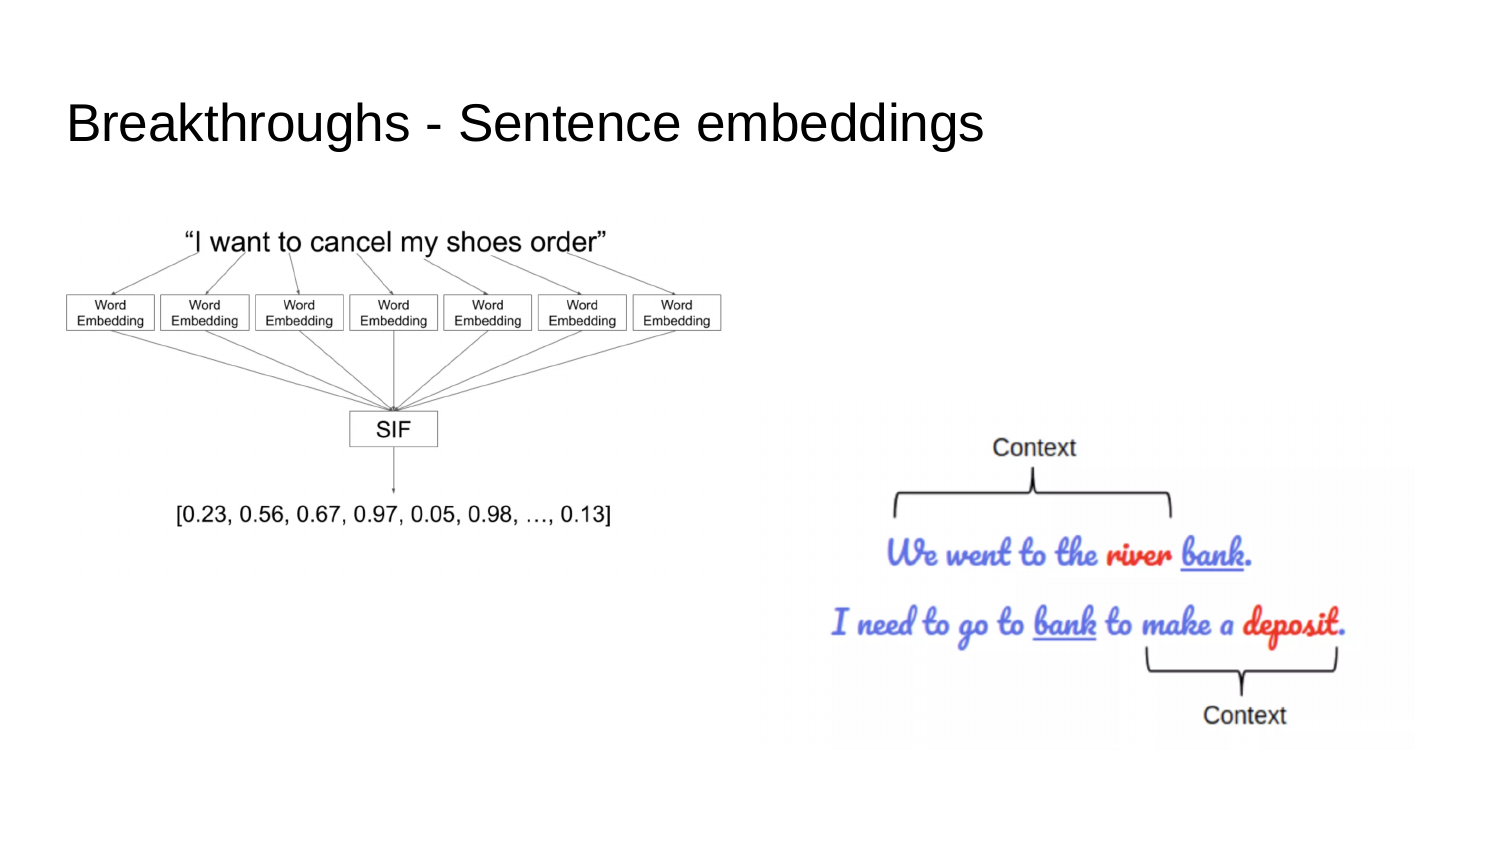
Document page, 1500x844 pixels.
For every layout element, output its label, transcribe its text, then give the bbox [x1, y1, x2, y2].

title Breakthroughs - Sentence embeddings [51, 72, 1449, 167]
picture [50, 195, 733, 578]
picture [749, 393, 1414, 750]
